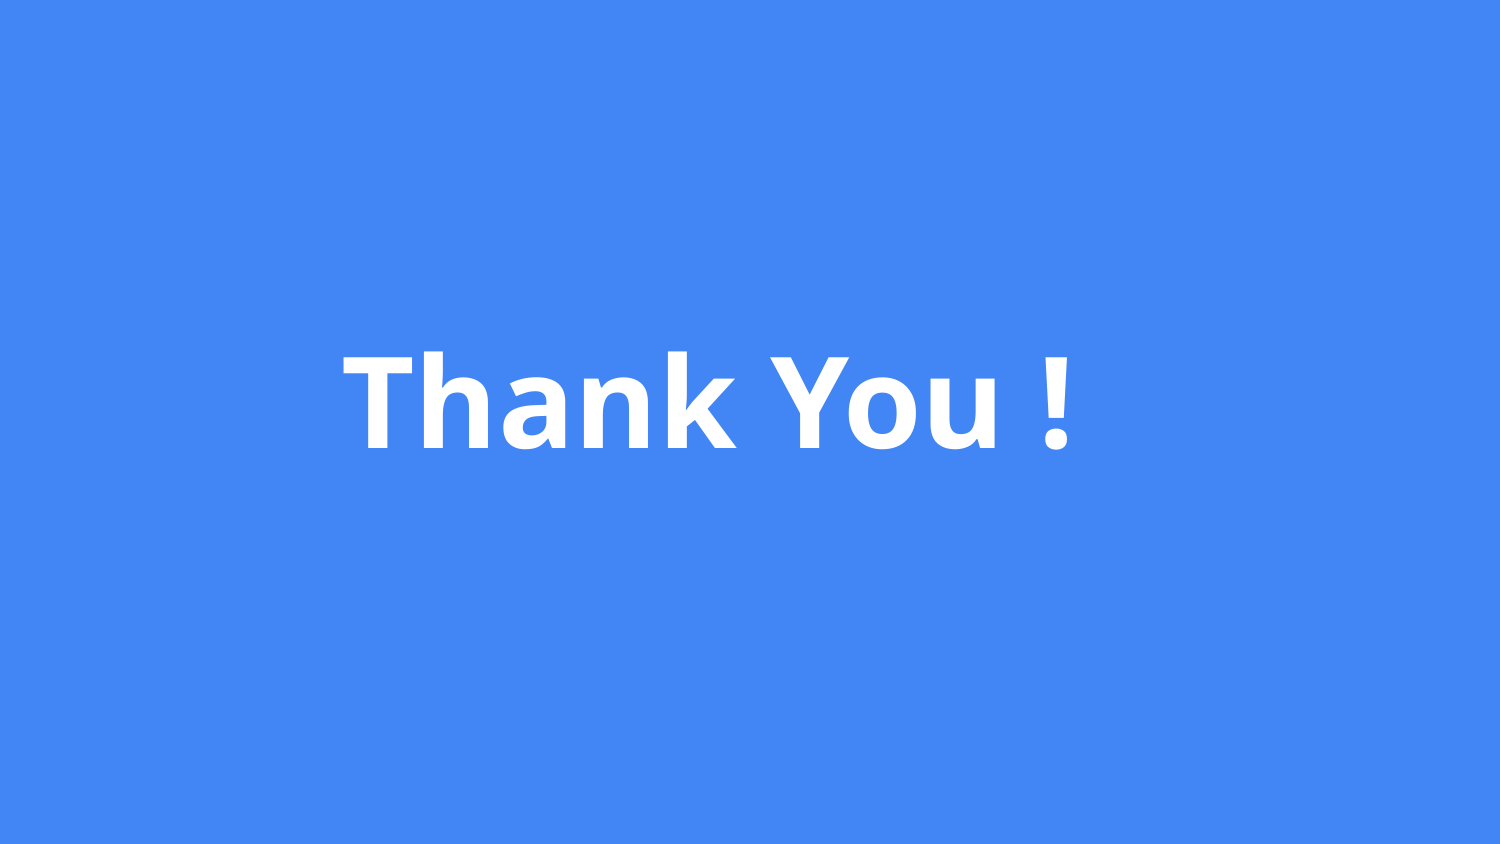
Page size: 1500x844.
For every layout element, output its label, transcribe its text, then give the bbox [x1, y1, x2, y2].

title Thank You ! [326, 62, 1348, 734]
